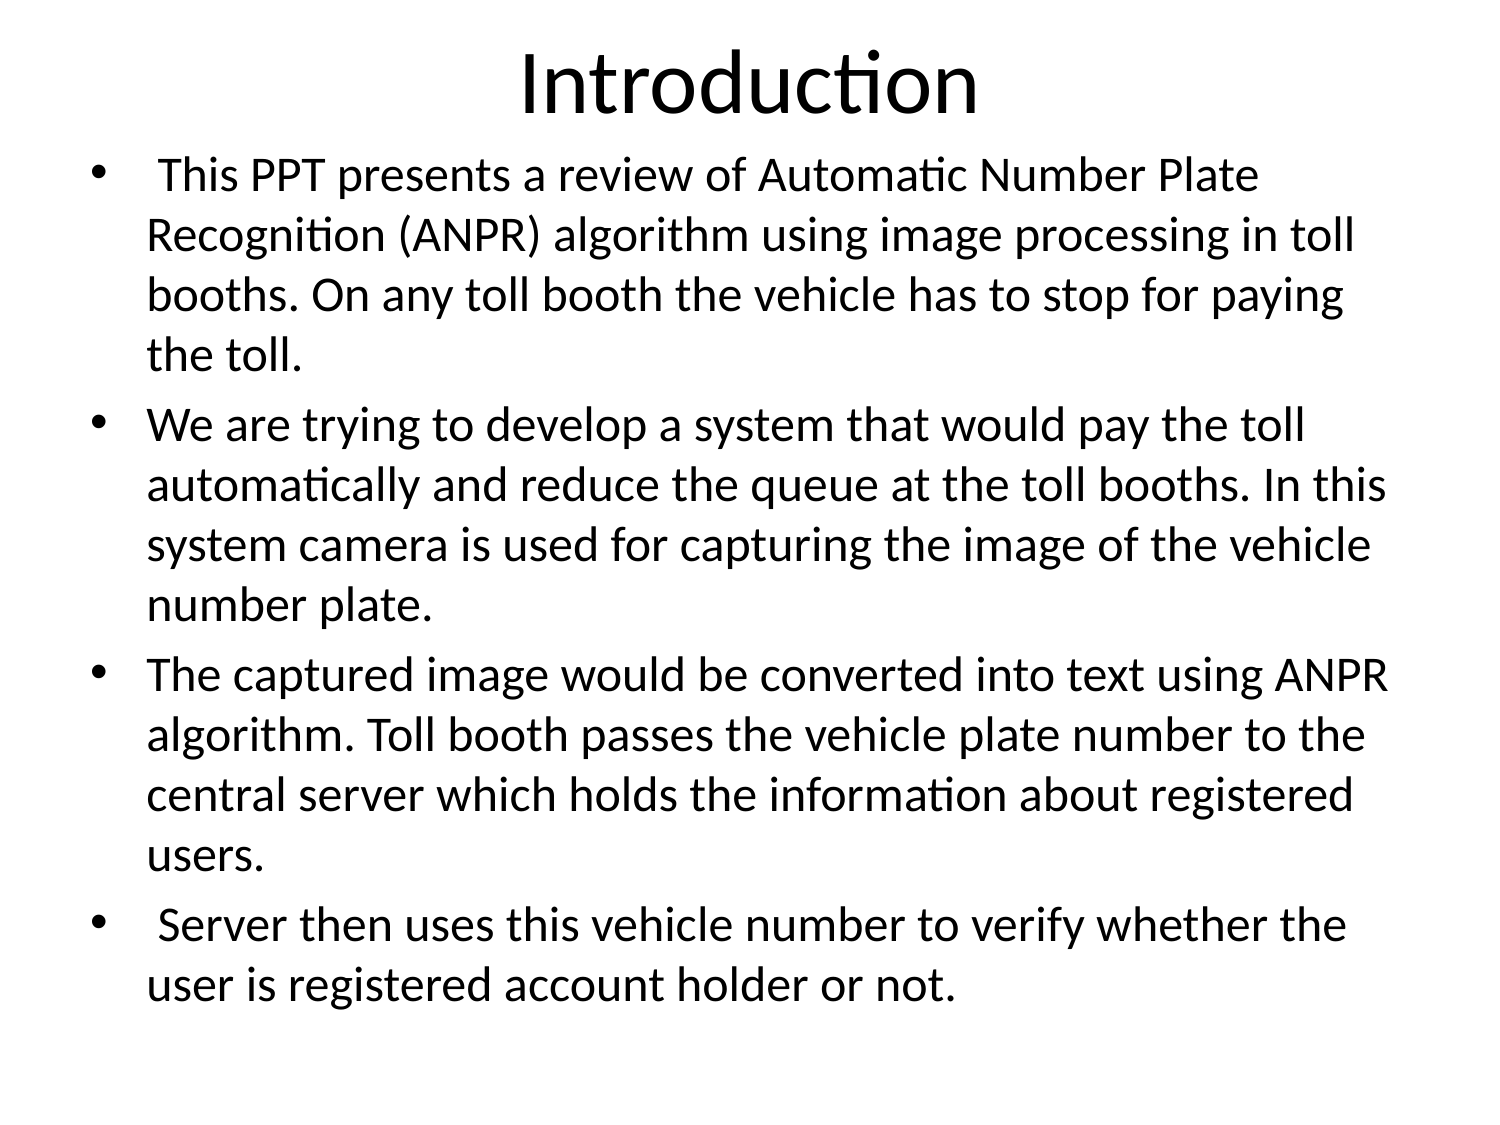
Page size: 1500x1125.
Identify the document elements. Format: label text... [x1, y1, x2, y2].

list This PPT presents a review of Automatic Number Plate Recognition (ANPR) algorithm using image processing in toll booths. On any toll booth the vehicle has to stop for paying the toll. We are trying to develop a system that would pay the toll automatically and reduce the queue at the toll booths. In this system camera is used for capturing the image of the vehicle number plate. The captured image would be converted into text using ANPR algorithm. Toll booth passes the vehicle plate number to the central server which holds the information about registered users. Server then uses this vehicle number to verify whether the user is registered account holder or not. [75, 133, 1425, 1100]
title Introduction [75, 0, 1425, 133]
